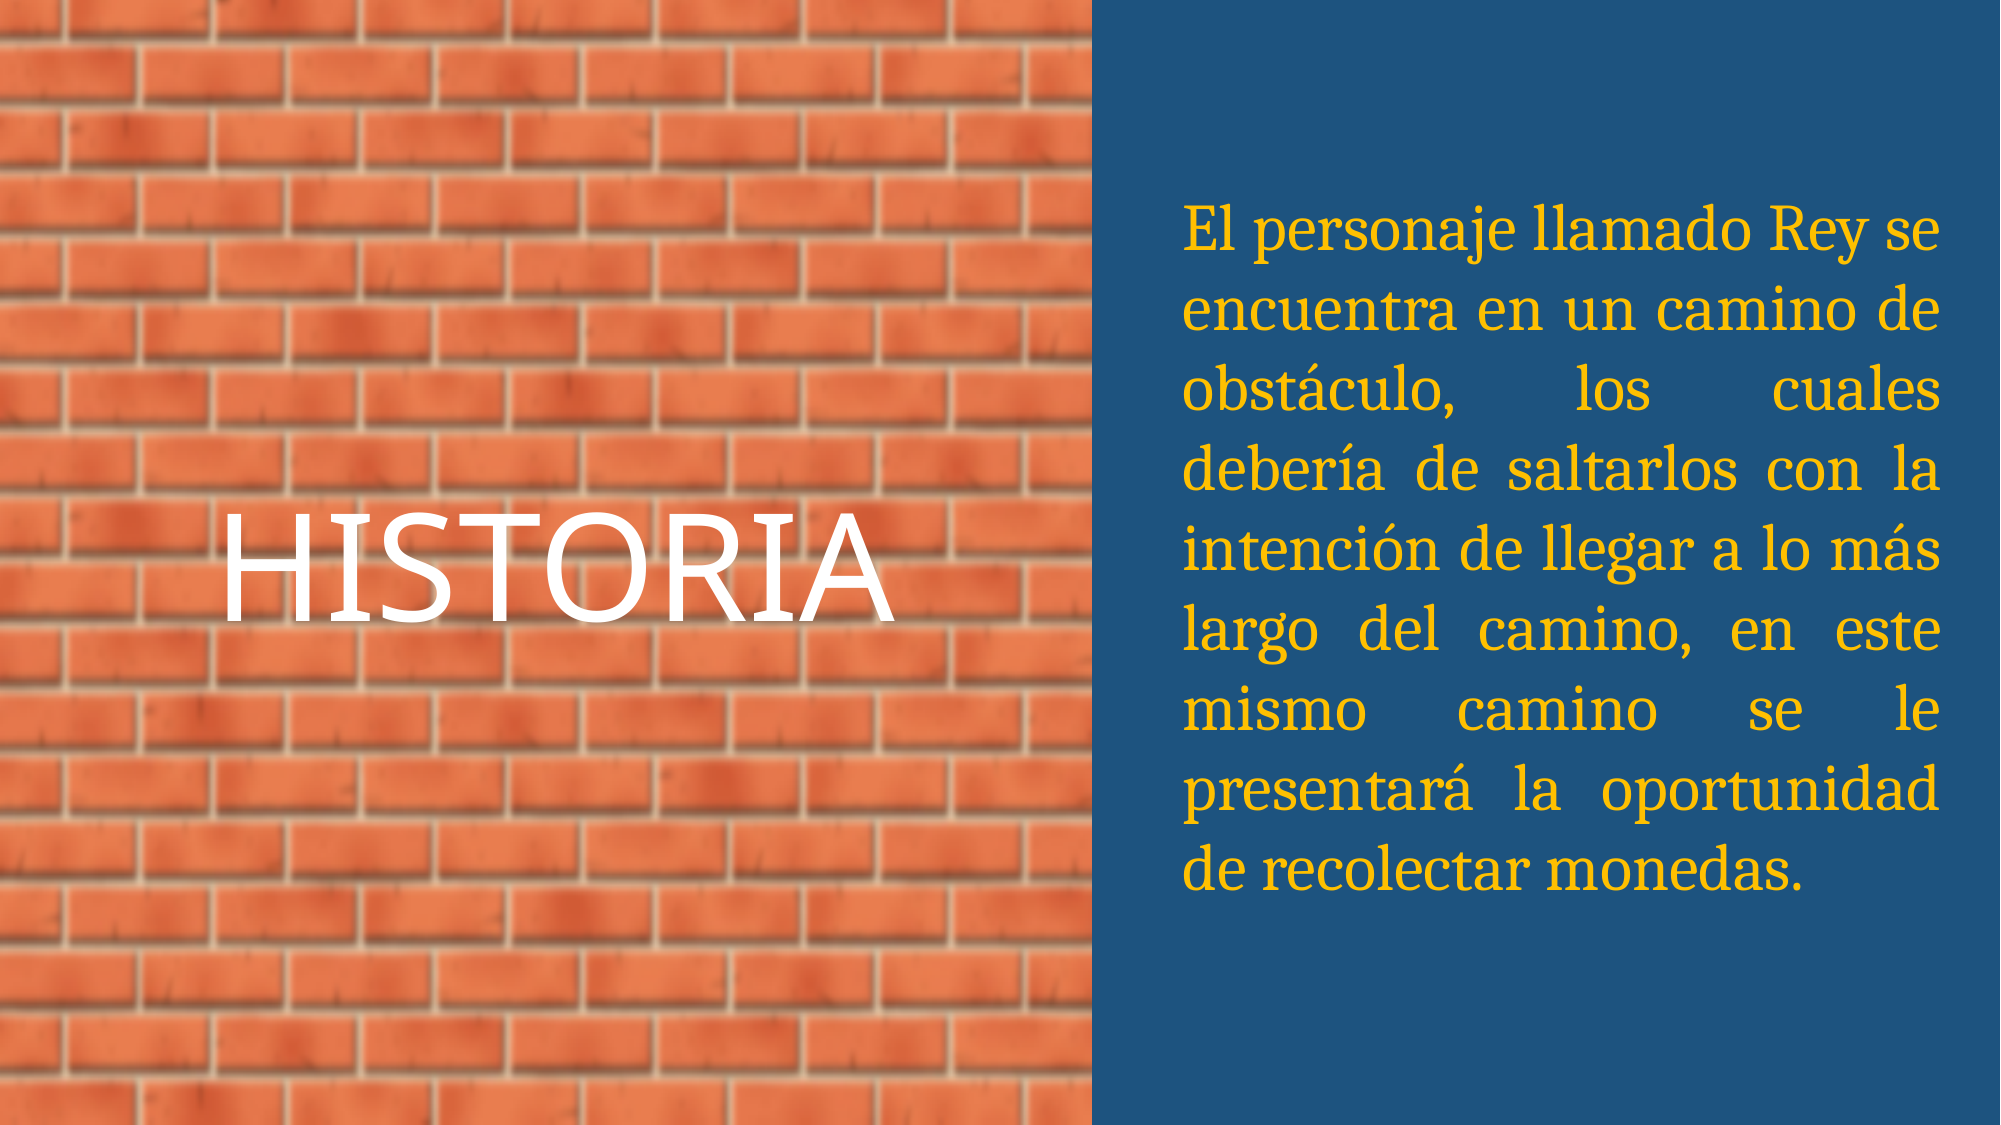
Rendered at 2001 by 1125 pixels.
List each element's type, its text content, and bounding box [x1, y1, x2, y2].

text_box El personaje llamado Rey se encuentra en un camino de obstáculo, los cuales debería de saltarlos con la intención de llegar a lo más largo del camino, en este mismo camino se le presentará la oportunidad de recolectar monedas. [1167, 176, 1957, 911]
picture [0, 0, 1092, 1125]
